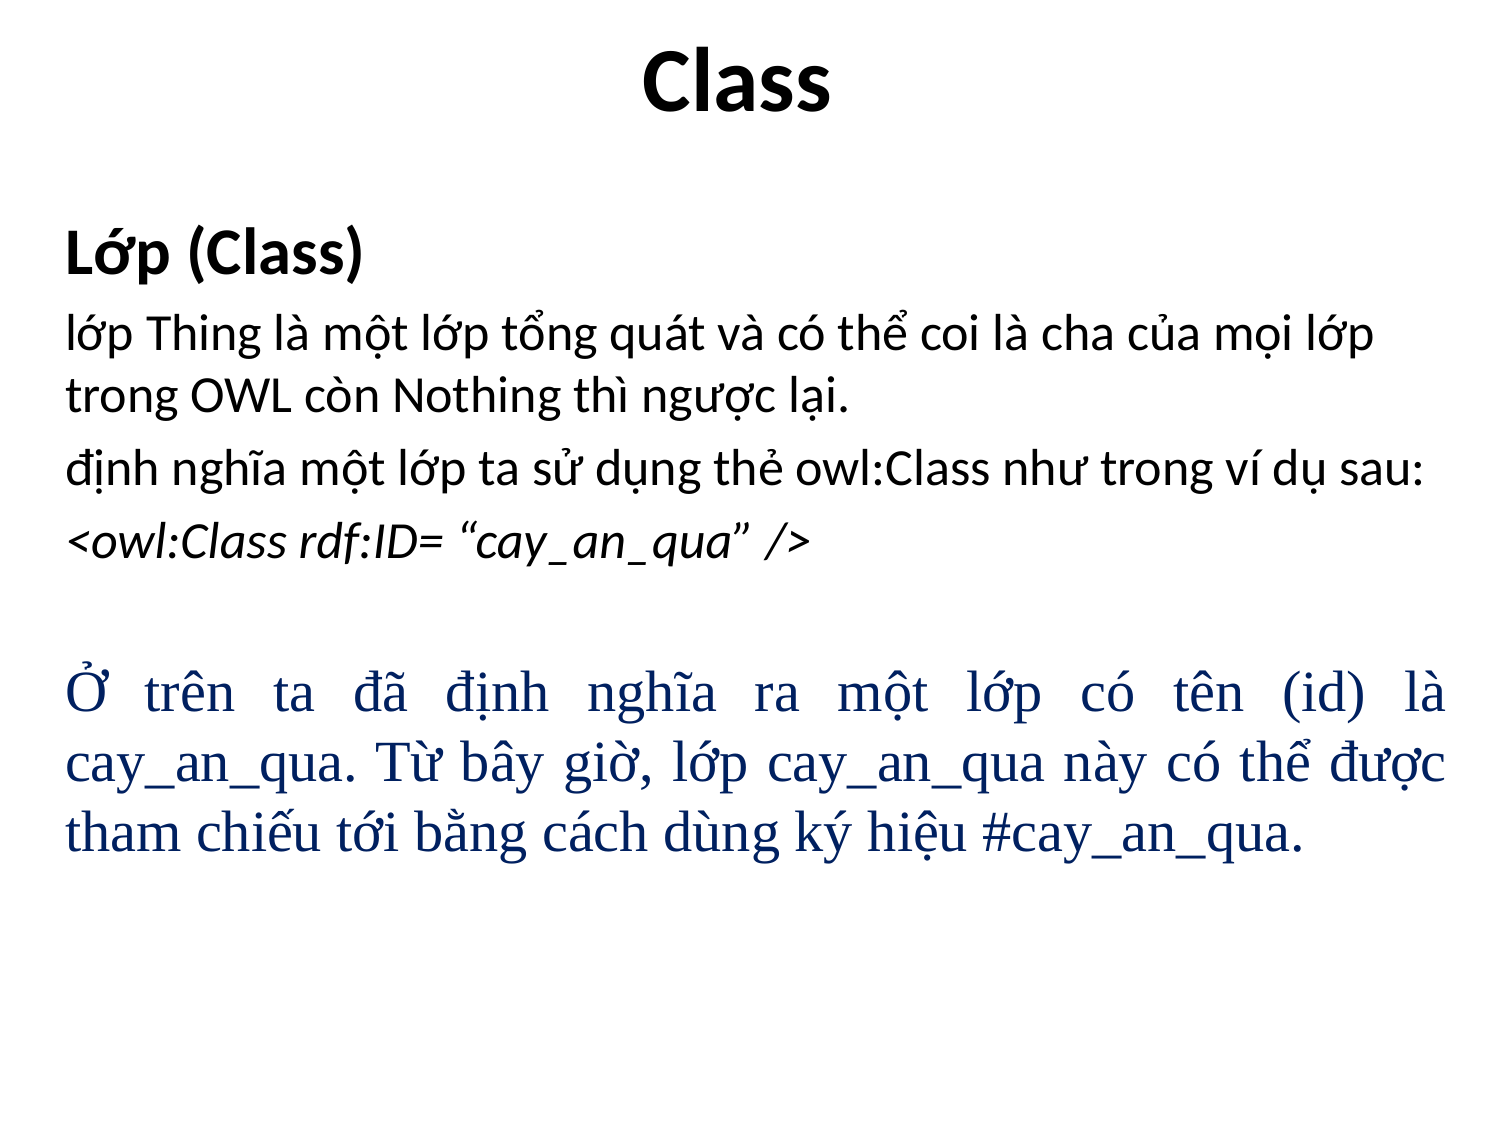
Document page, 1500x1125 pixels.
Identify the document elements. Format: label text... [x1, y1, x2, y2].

list Lớp (Class) lớp Thing là một lớp tổng quát và có thể coi là cha của mọi lớp trong OWL còn Nothing thì ngược lại. định nghĩa một lớp ta sử dụng thẻ owl:Class như trong ví dụ sau: <owl:Class rdf:ID= “cay_an_qua” /> Ở trên ta đã định nghĩa ra một lớp có tên (id) là cay_an_qua. Từ bây giờ, lớp cay_an_qua này có thể được tham chiếu tới bằng cách dùng ký hiệu #cay_an_qua. [50, 200, 1463, 1063]
title Class [62, 0, 1413, 150]
